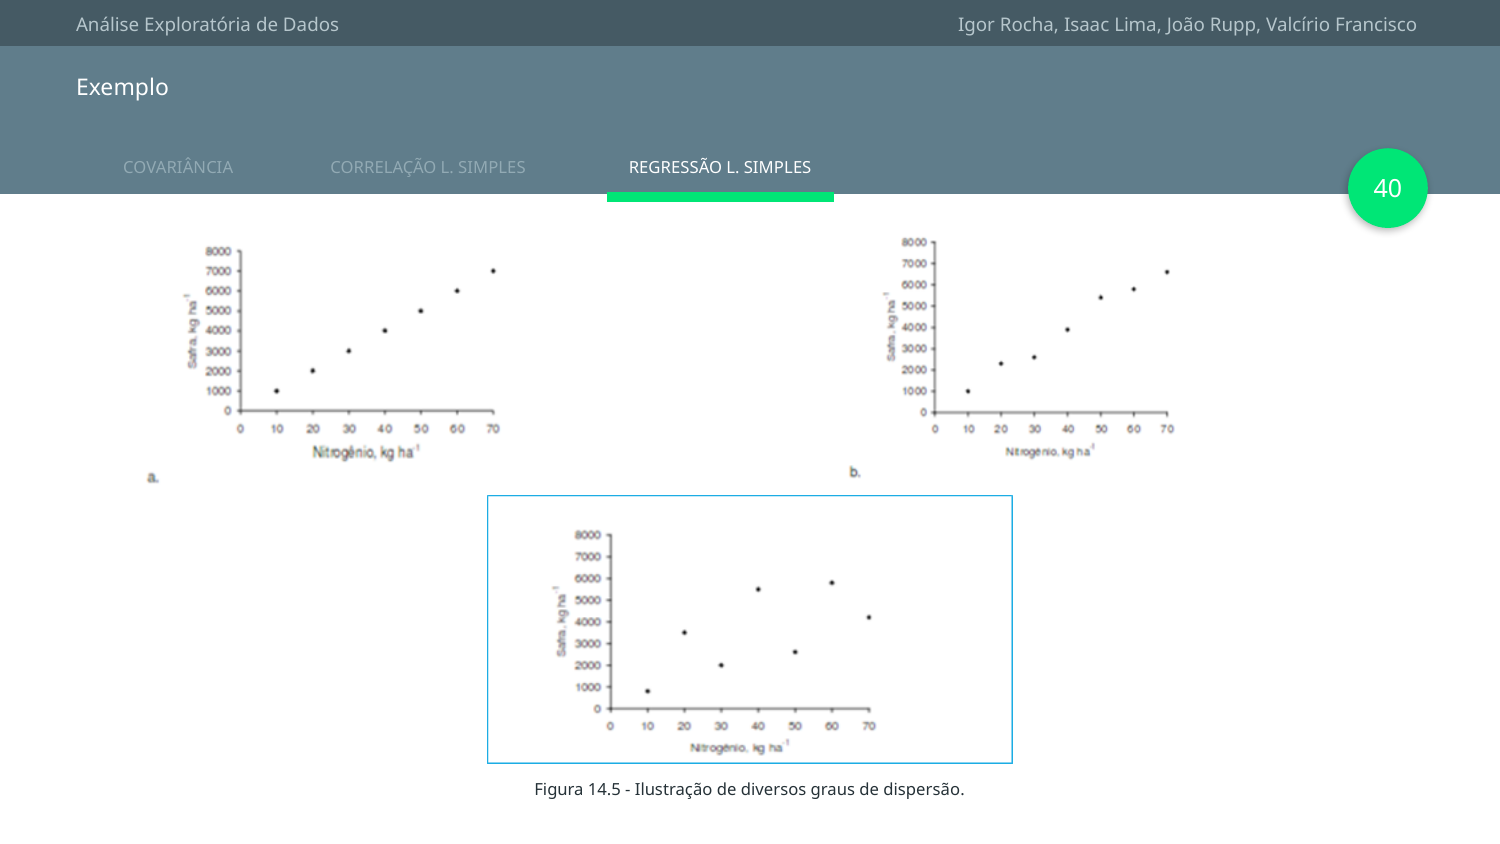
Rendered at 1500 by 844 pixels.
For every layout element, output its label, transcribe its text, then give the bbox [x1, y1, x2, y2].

text_box Figura 14.5 - Ilustração de diversos graus de dispersão. [344, 763, 1156, 810]
title Exemplo [64, 70, 1447, 124]
picture [119, 226, 1269, 765]
slide_number ‹#› [1343, 151, 1433, 227]
